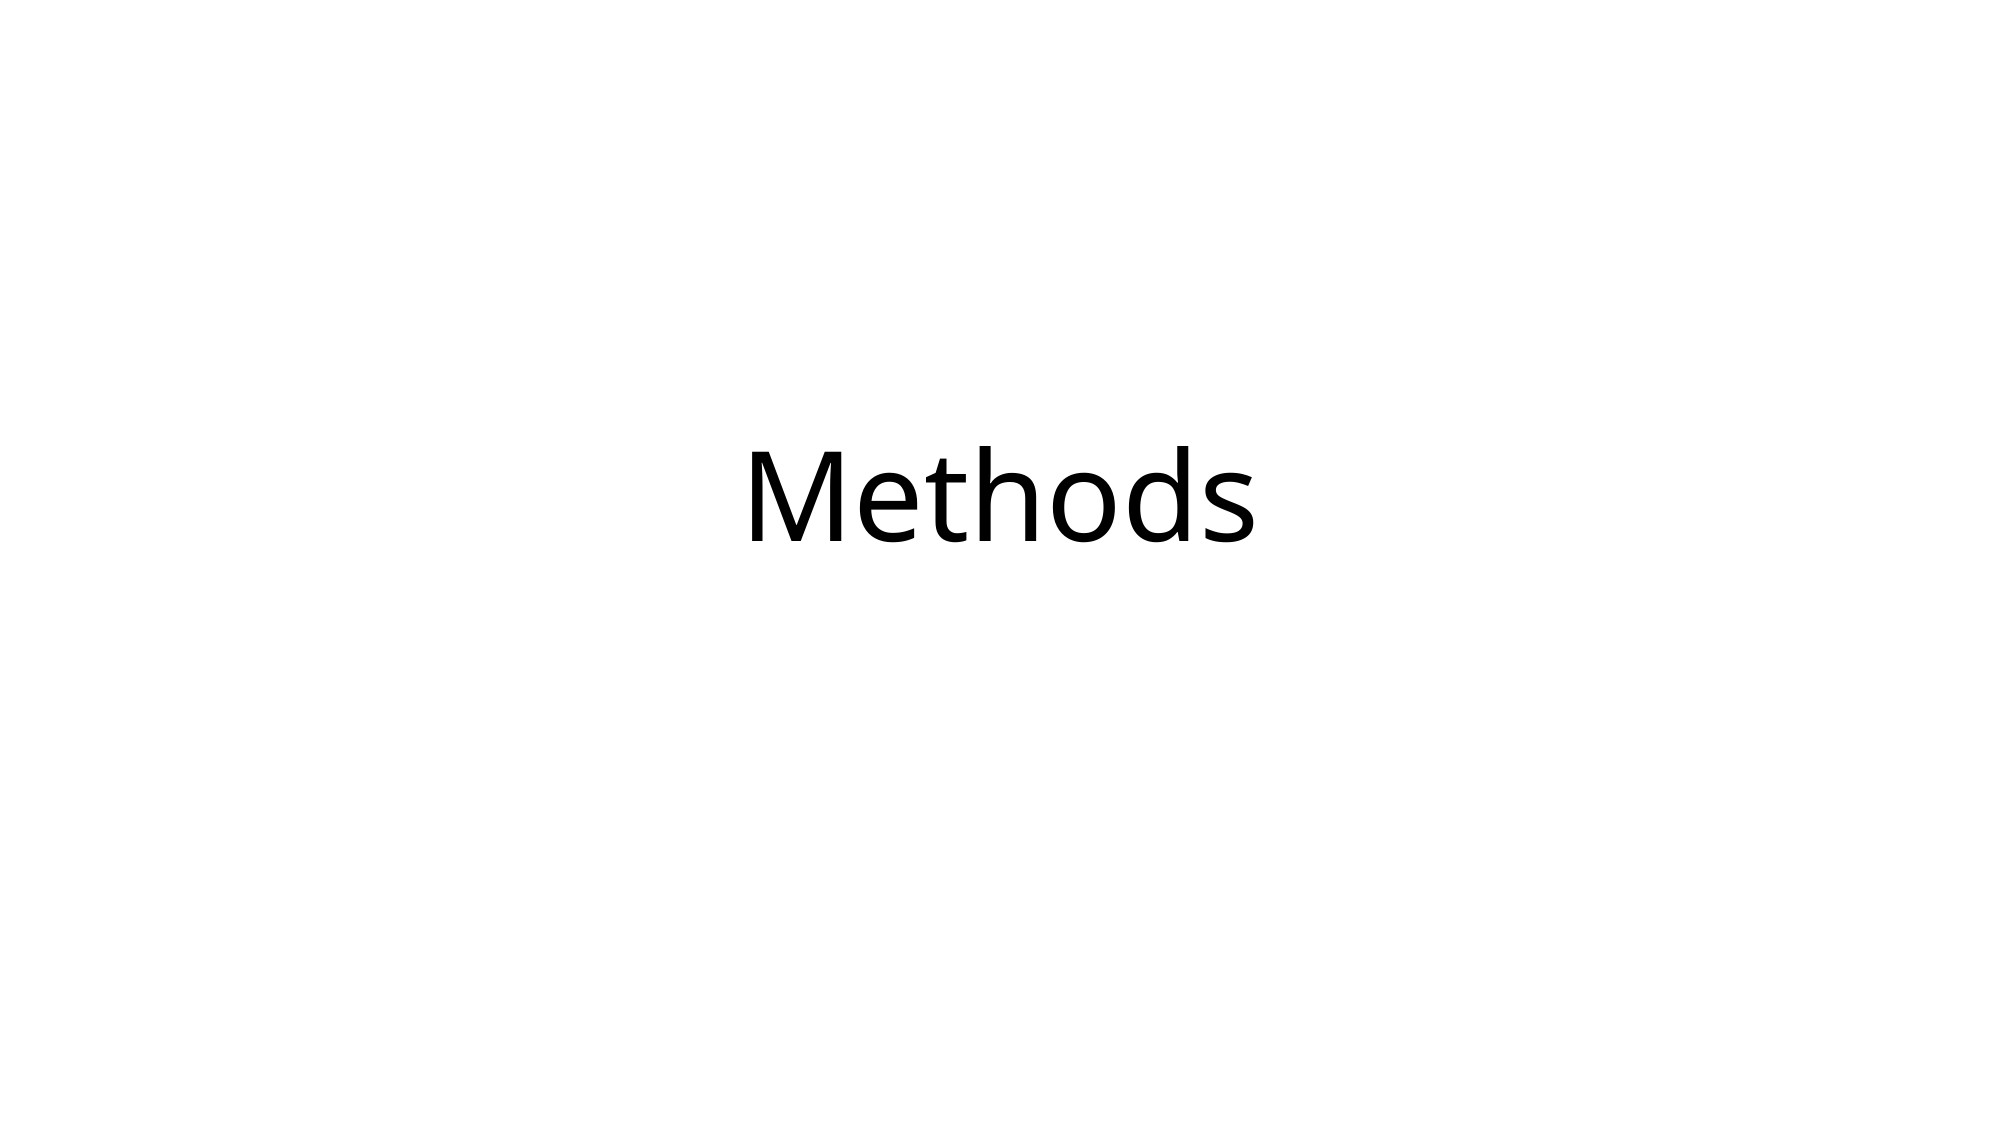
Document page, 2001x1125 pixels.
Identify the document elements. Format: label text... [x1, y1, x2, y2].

title Methods [249, 184, 1750, 576]
